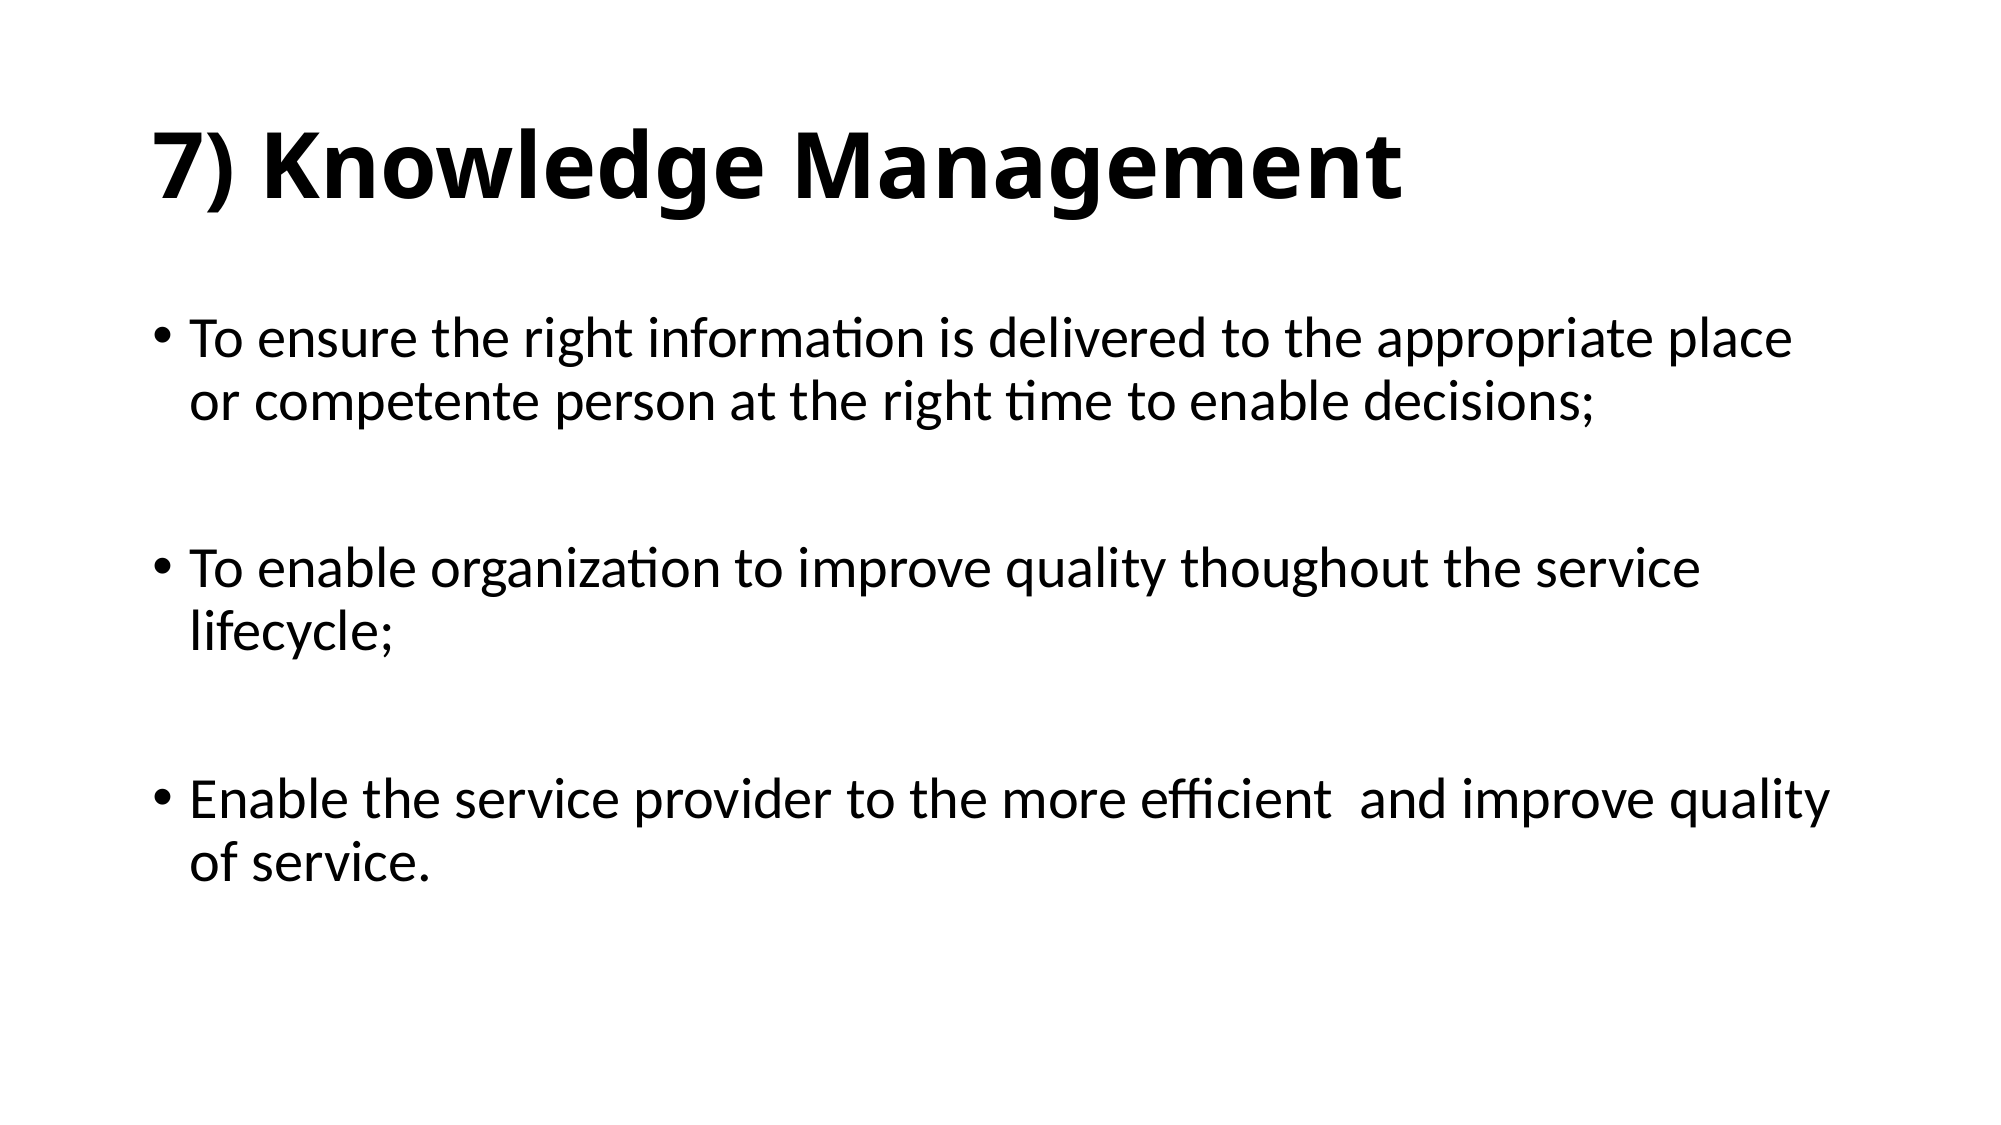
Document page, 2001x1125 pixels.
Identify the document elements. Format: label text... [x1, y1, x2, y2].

title 7) Knowledge Management [137, 59, 1863, 278]
list To ensure the right information is delivered to the appropriate place or competente person at the right time to enable decisions; To enable organization to improve quality thoughout the service lifecycle; Enable the service provider to the more efficient and improve quality of service. [137, 299, 1863, 1014]
